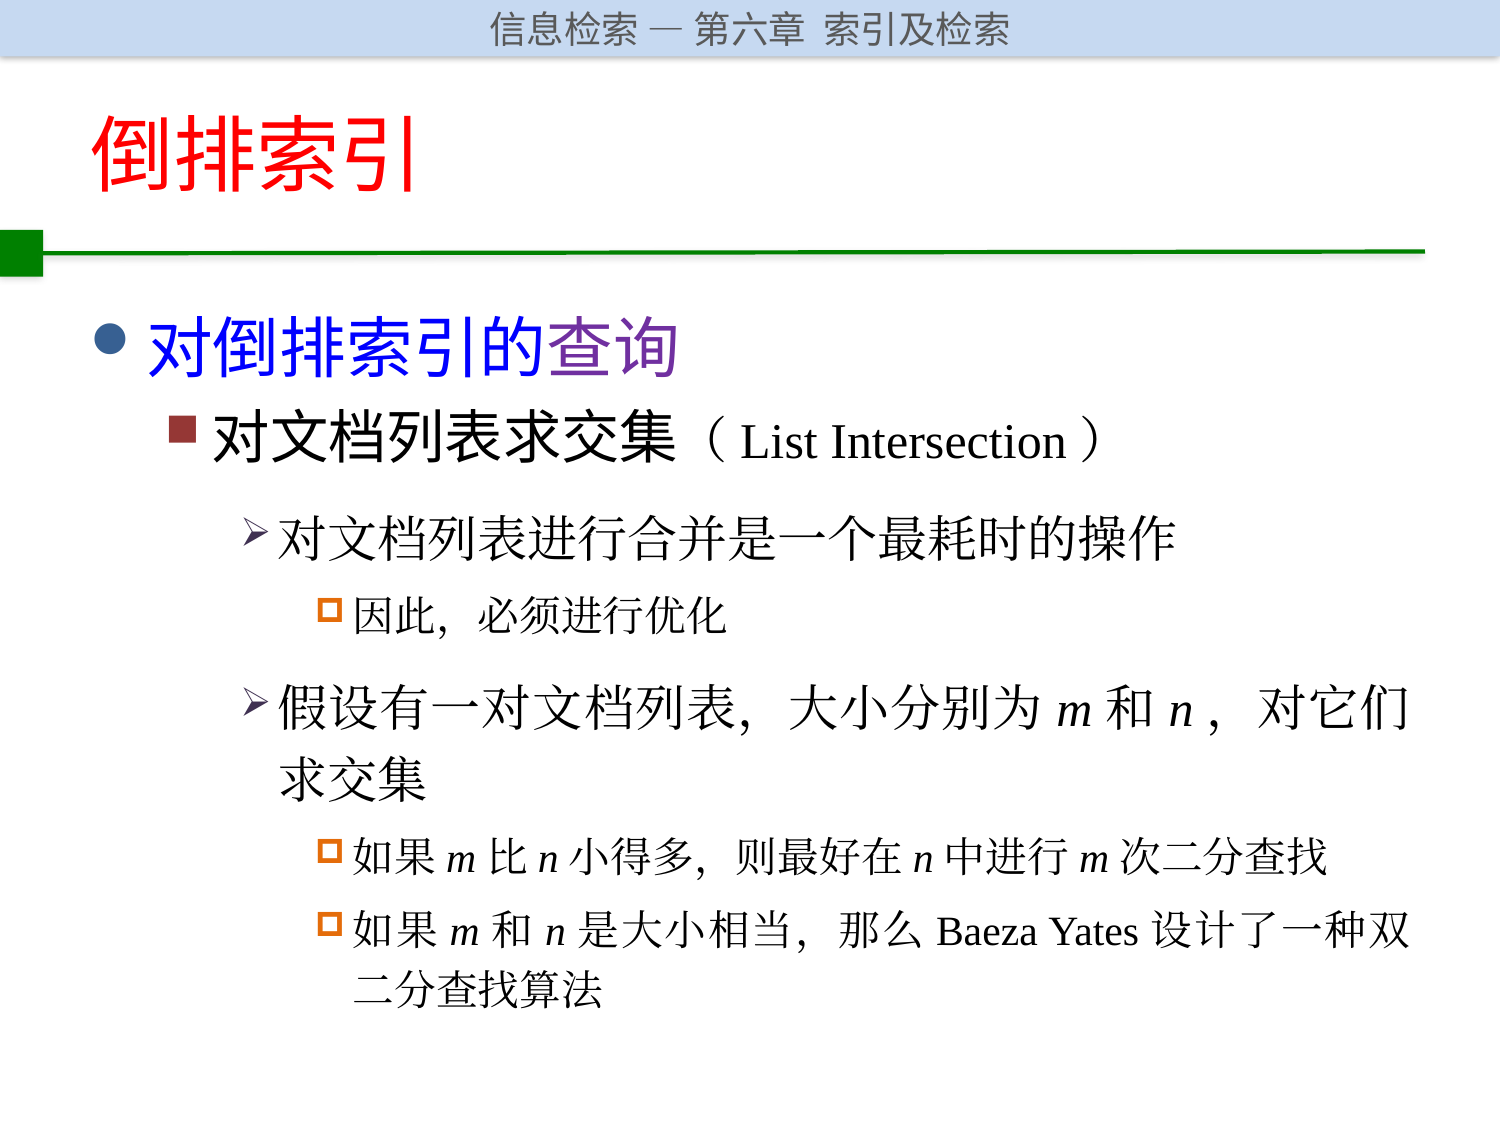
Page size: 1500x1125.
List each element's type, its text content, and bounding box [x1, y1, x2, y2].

list 对倒排索引的查询 对文档列表求交集（List Intersection） 对文档列表进行合并是一个最耗时的操作 因此，必须进行优化 假设有一对文档列表，大小分别为m和n，对它们求交集 如果m比n小得多，则最好在n中进行m次二分查找 如果m和n是大小相当，那么Baeza Yates设计了一种双二分查找算法 [75, 282, 1425, 1075]
title 倒排索引 [75, 83, 1425, 220]
